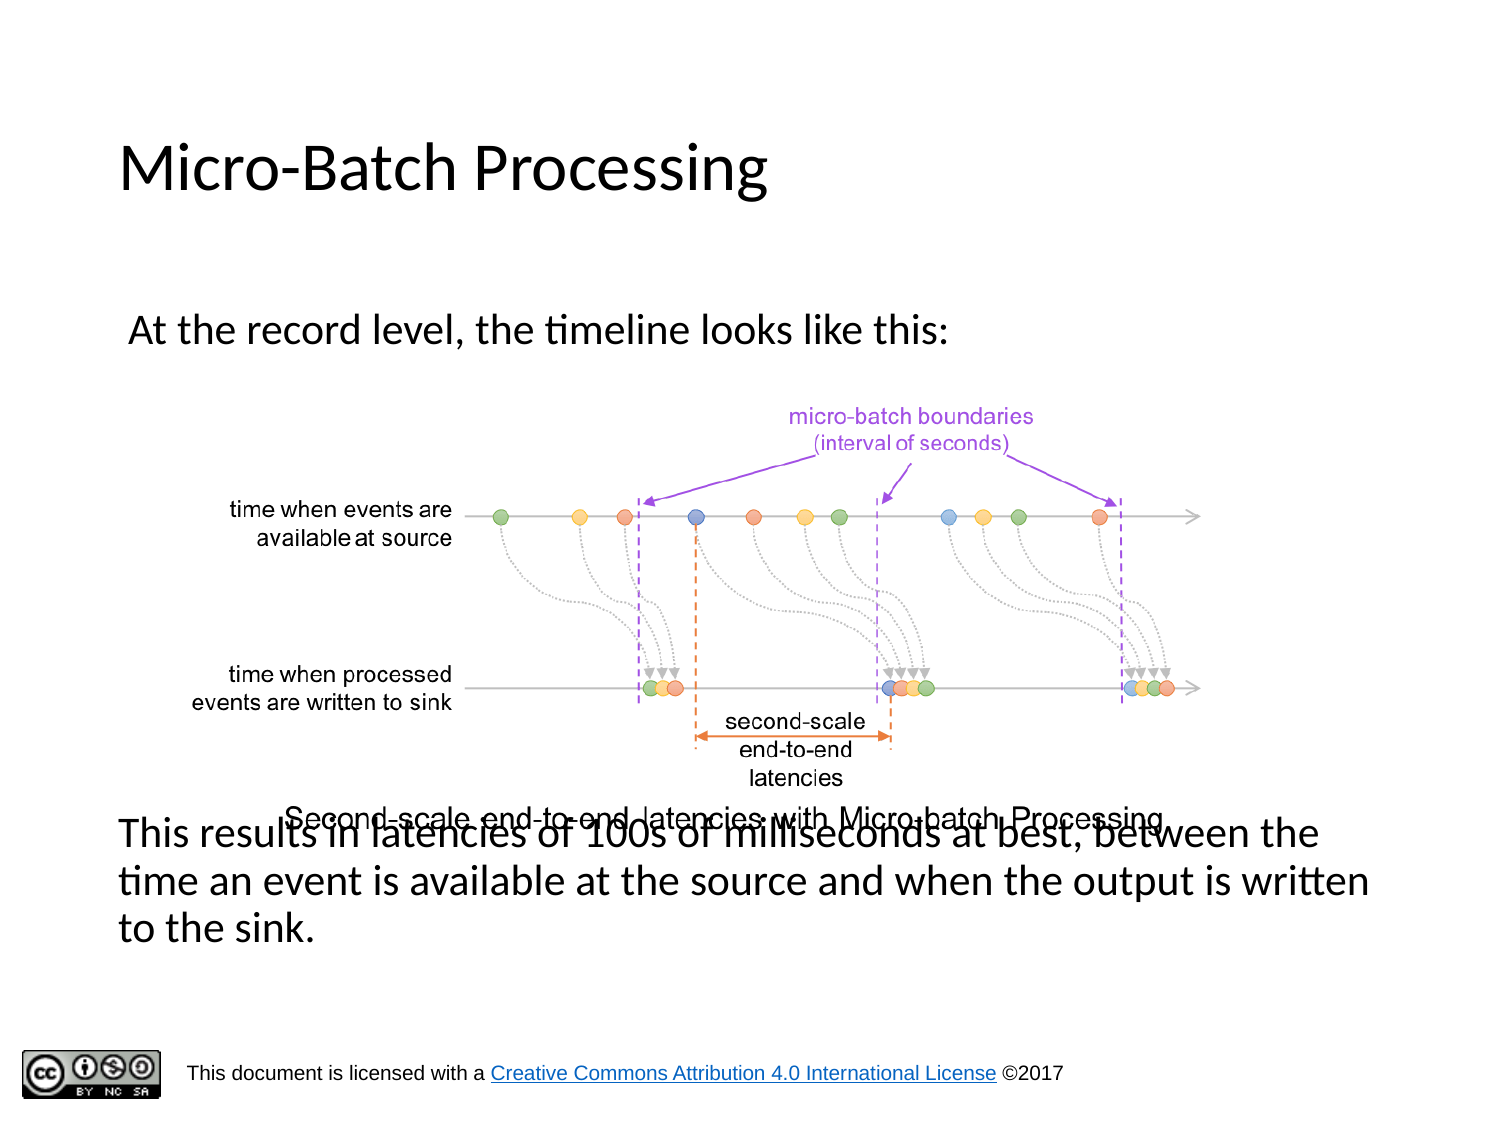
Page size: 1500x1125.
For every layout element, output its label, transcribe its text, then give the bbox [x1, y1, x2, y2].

picture [120, 369, 1324, 853]
title Micro-Batch Processing [103, 59, 1397, 278]
picture [22, 1050, 161, 1099]
list At the record level, the timeline looks like this: This results in latencies of 100s of milliseconds at best, between the time an event is available at the source and when the output is written to the sink. [103, 299, 1397, 1014]
